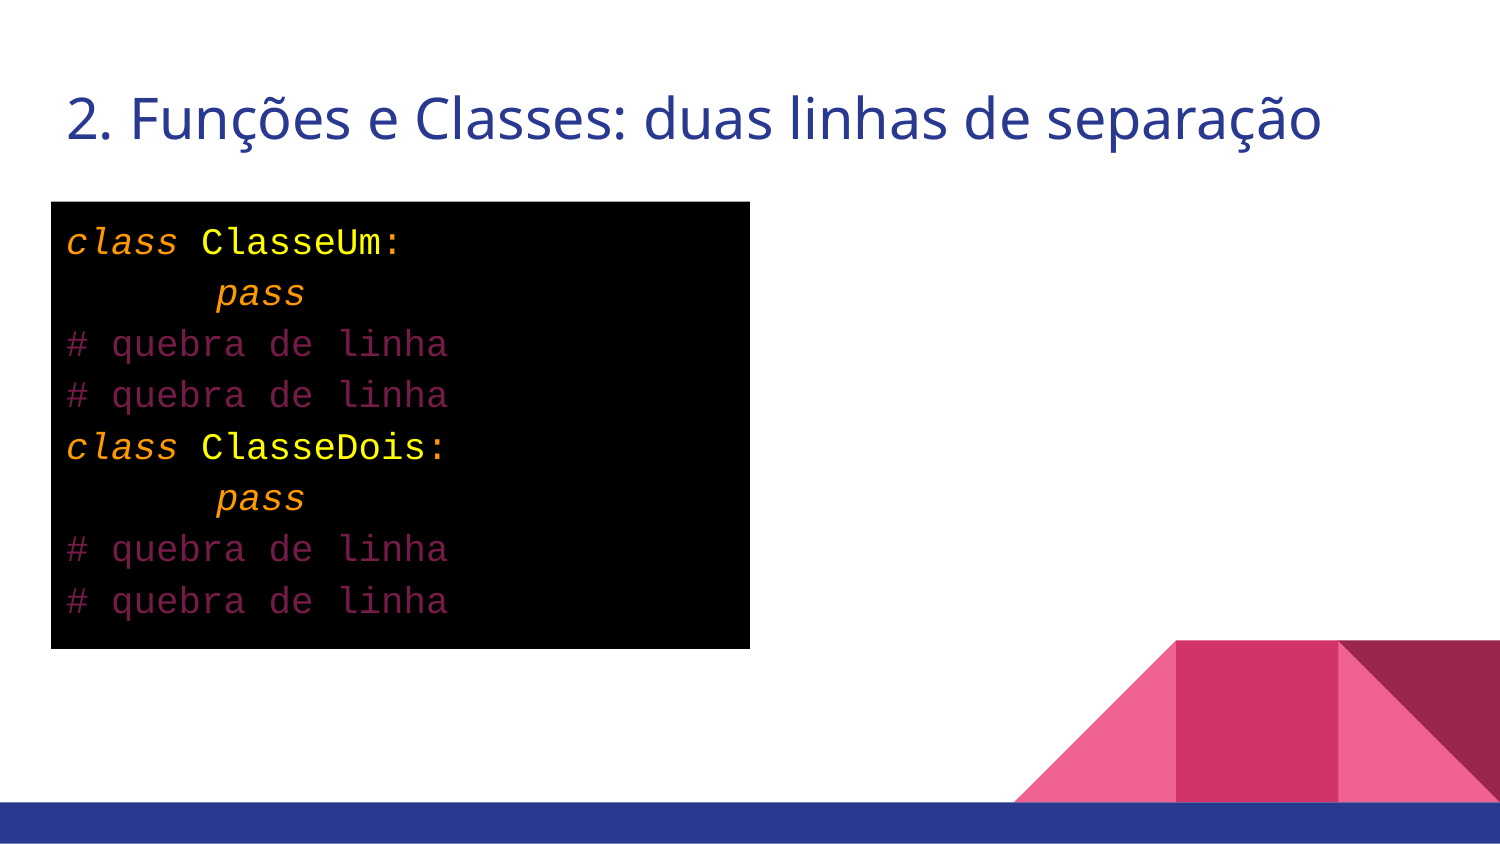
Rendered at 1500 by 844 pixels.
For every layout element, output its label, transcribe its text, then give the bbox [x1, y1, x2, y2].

title 2. Funções e Classes: duas linhas de separação [51, 67, 1449, 167]
list class ClasseUm: pass # quebra de linha # quebra de linha class ClasseDois: pass # quebra de linha # quebra de linha [51, 201, 750, 649]
